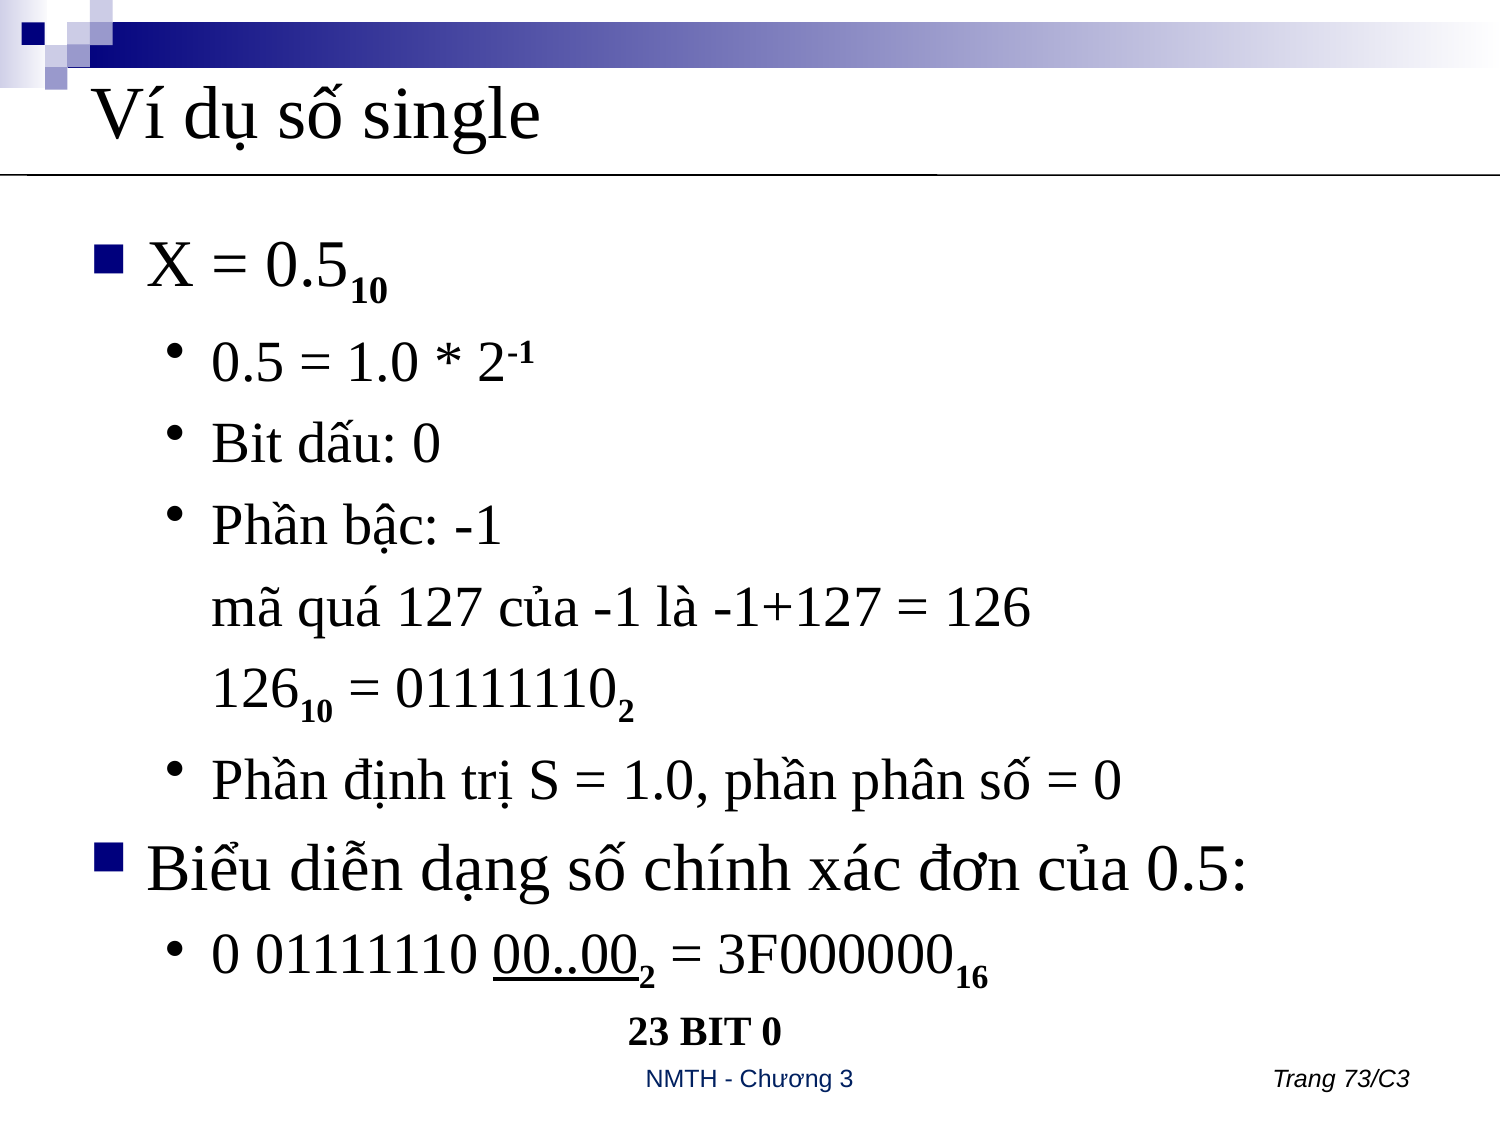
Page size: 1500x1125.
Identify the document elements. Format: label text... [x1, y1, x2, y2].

list X = 0.510 0.5 = 1.0 * 2-1 Bit dấu: 0 Phần bậc: -1 mã quá 127 của -1 là -1+127 = 126 12610 = 011111102 Phần định trị S = 1.0, phần phân số = 0 Biểu diễn dạng số chính xác đơn của 0.5: 0 01111110 00..002 = 3F00000016 23 BIT 0 [75, 212, 1425, 1075]
slide_number Trang 73/C3 [1074, 1025, 1425, 1100]
title Ví dụ số single [75, 37, 1425, 180]
footer NMTH - Chương 3 [512, 1025, 988, 1100]
